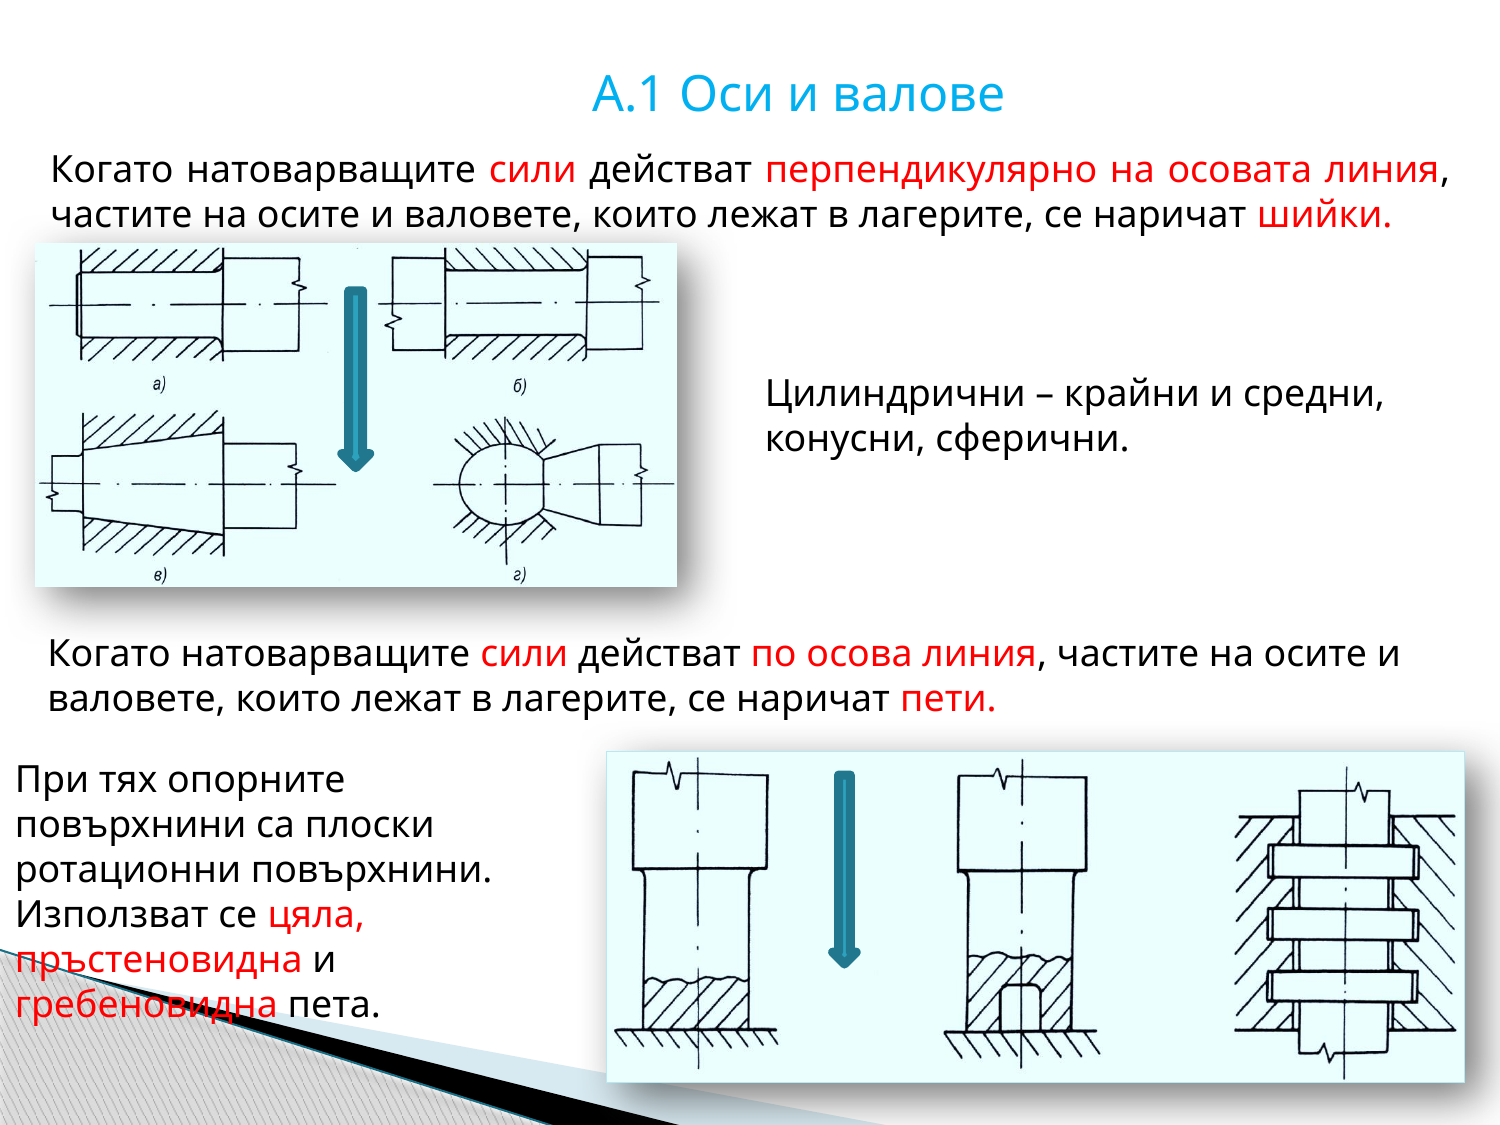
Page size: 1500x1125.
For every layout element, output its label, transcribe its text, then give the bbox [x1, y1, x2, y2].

picture [35, 243, 677, 587]
text_box При тях опорните повърхнини са плоски ротационни повърхнини. Използват се цяла, пръстеновидна и гребеновидна пета. [0, 747, 573, 1033]
picture [606, 751, 1465, 1083]
list А.1 Оси и валове [117, 53, 1463, 137]
text_box Когато натоварващите сили действат перпендикулярно на осовата линия, частите на осите и валовете, които лежат в лагерите, се наричат шийки. [35, 137, 1465, 242]
text_box Цилиндрични – крайни и средни, конусни, сферични. [750, 361, 1459, 467]
text_box Когато натоварващите сили действат по осова линия, частите на осите и валовете, които лежат в лагерите, се наричат пети. [32, 621, 1457, 727]
